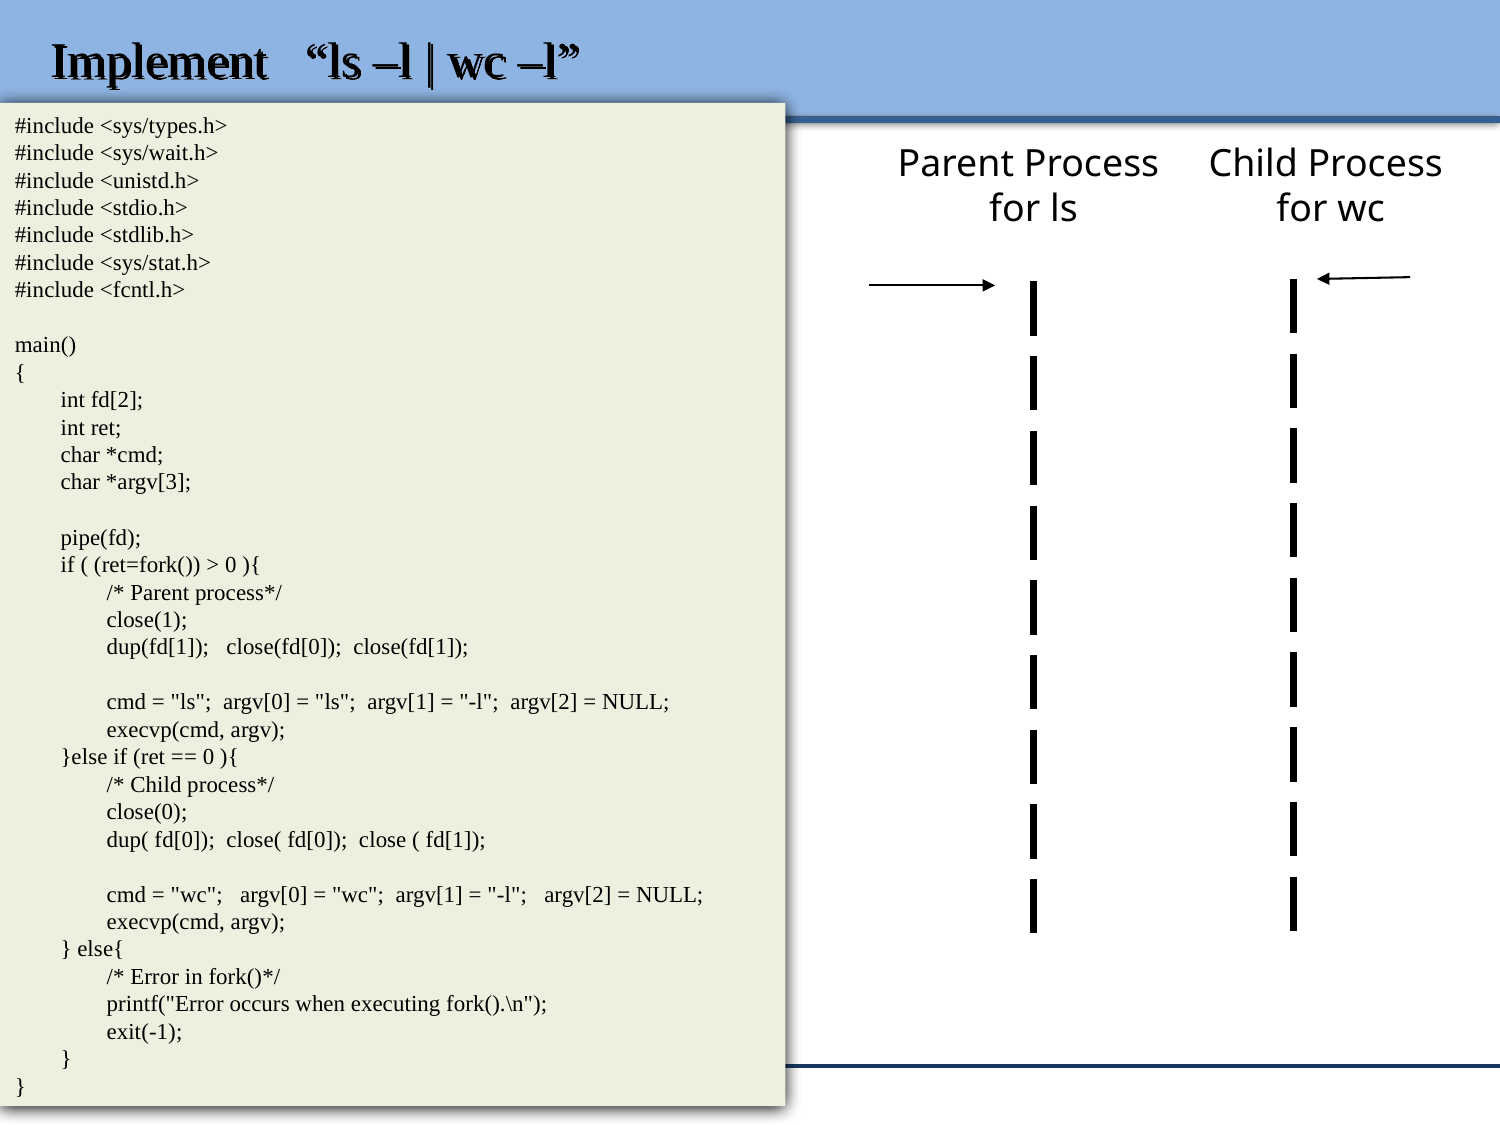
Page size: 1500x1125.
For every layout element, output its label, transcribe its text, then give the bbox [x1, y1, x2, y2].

text_box Parent Process for ls [882, 132, 1184, 237]
text_box Child Process for wc [1193, 132, 1468, 237]
title Implement “ls –l | wc –l” [34, 8, 1477, 106]
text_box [1316, 276, 1411, 280]
text_box #include <sys/types.h> #include <sys/wait.h> #include <unistd.h> #include <stdio.h> #include <stdlib.h> #include <sys/stat.h> #include <fcntl.h> main() { int fd[2]; int ret; char *cmd; char *argv[3]; pipe(fd); if ( (ret=fork()) > 0 ){ /* Parent process*/ close(1); dup(fd[1]); close(fd[0]); close(fd[1]); cmd = "ls"; argv[0] = "ls"; argv[1] = "-l"; argv[2] = NULL; execvp(cmd, argv); }else if (ret == 0 ){ /* Child process*/ close(0); dup( fd[0]); close( fd[0]); close ( fd[1]); cmd = "wc"; argv[0] = "wc"; argv[1] = "-l"; argv[2] = NULL; execvp(cmd, argv); } else{ /* Error in fork()*/ printf("Error occurs when executing fork().\n"); exit(-1); } } [0, 102, 786, 1107]
